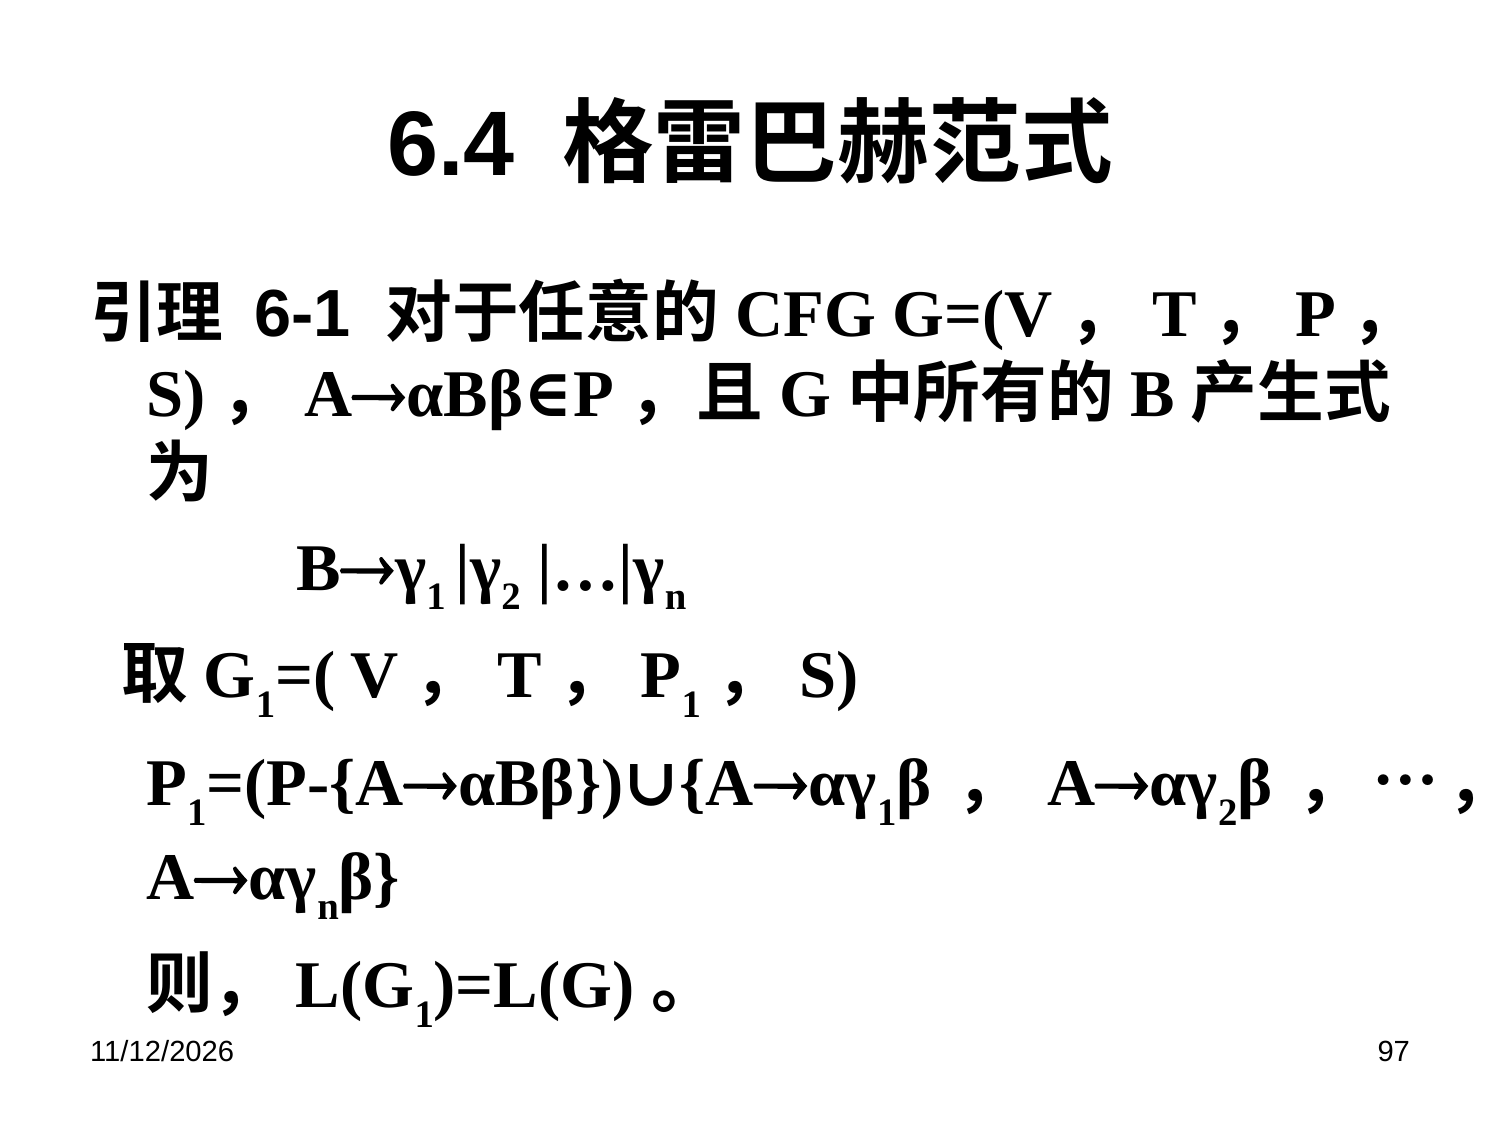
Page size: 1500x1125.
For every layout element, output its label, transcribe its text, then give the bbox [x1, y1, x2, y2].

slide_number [75, 1024, 425, 1103]
slide_number 97 [1074, 1024, 1425, 1103]
title 6.4 格雷巴赫范式 [75, 45, 1425, 233]
list 引理 6-1 对于任意的CFG G=(V，T，P，S)，AαBβ∈P，且G中所有的B产生式为 Bγ1 |γ2 |…|γn 取G1=( V，T，P1，S) P1=(P-{AαBβ})∪{Aαγ1β，Aαγ2β，…，Aαγnβ} 则，L(G1)=L(G)。 [75, 262, 1463, 1005]
